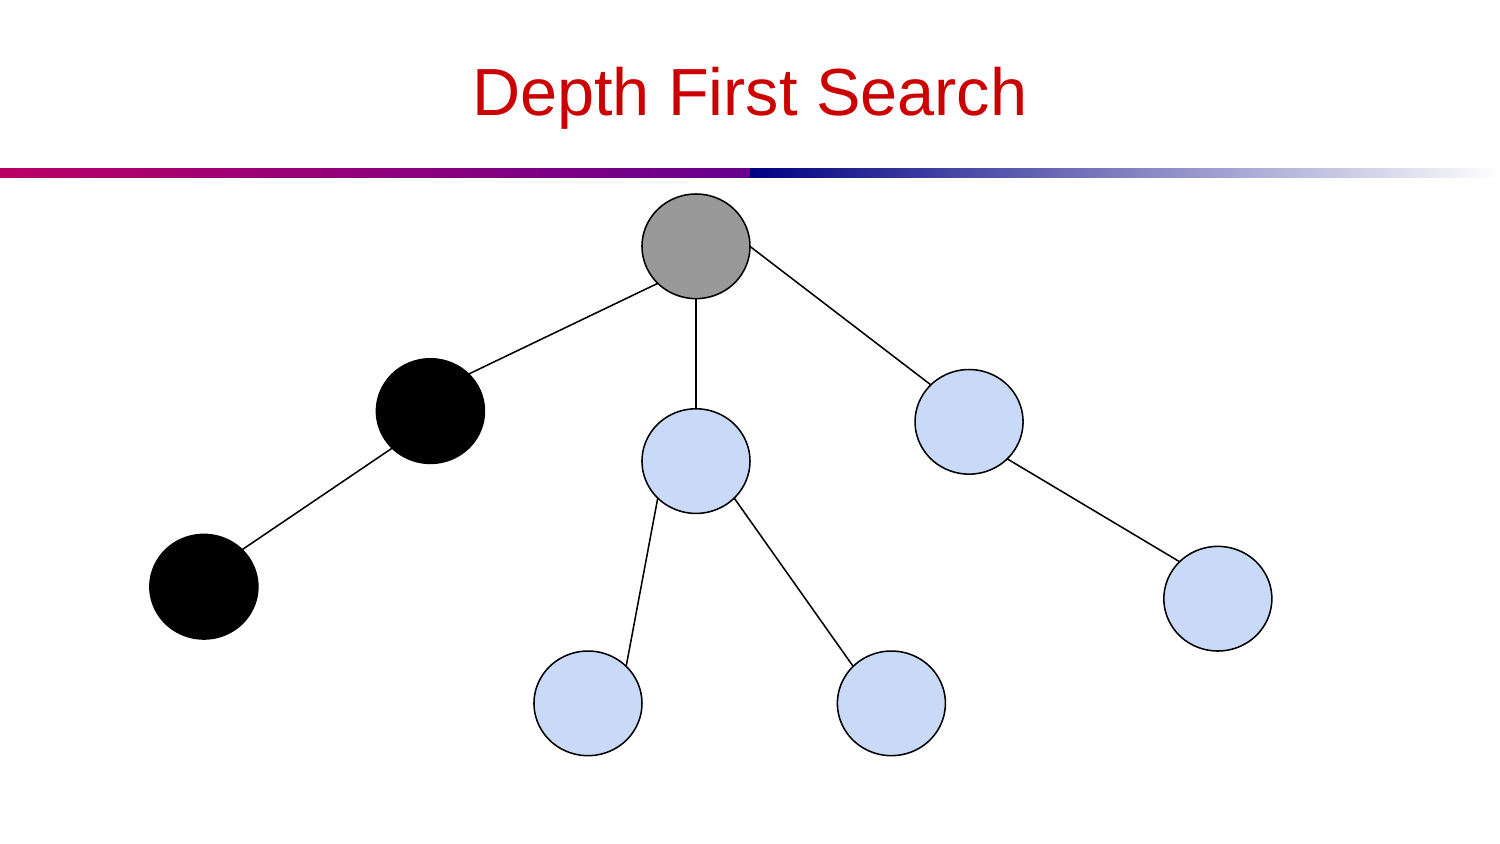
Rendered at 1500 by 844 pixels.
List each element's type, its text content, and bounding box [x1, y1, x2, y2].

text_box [733, 497, 854, 667]
text_box [837, 651, 946, 756]
text_box [1163, 546, 1272, 652]
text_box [625, 497, 658, 667]
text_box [749, 246, 932, 386]
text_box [468, 283, 658, 375]
text_box [915, 369, 1024, 475]
text_box [641, 193, 750, 299]
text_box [241, 447, 393, 550]
text_box [641, 409, 751, 514]
title Depth First Search [75, 28, 1425, 150]
text_box [376, 358, 485, 464]
text_box [149, 534, 258, 640]
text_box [1006, 458, 1180, 562]
text_box [533, 651, 642, 756]
